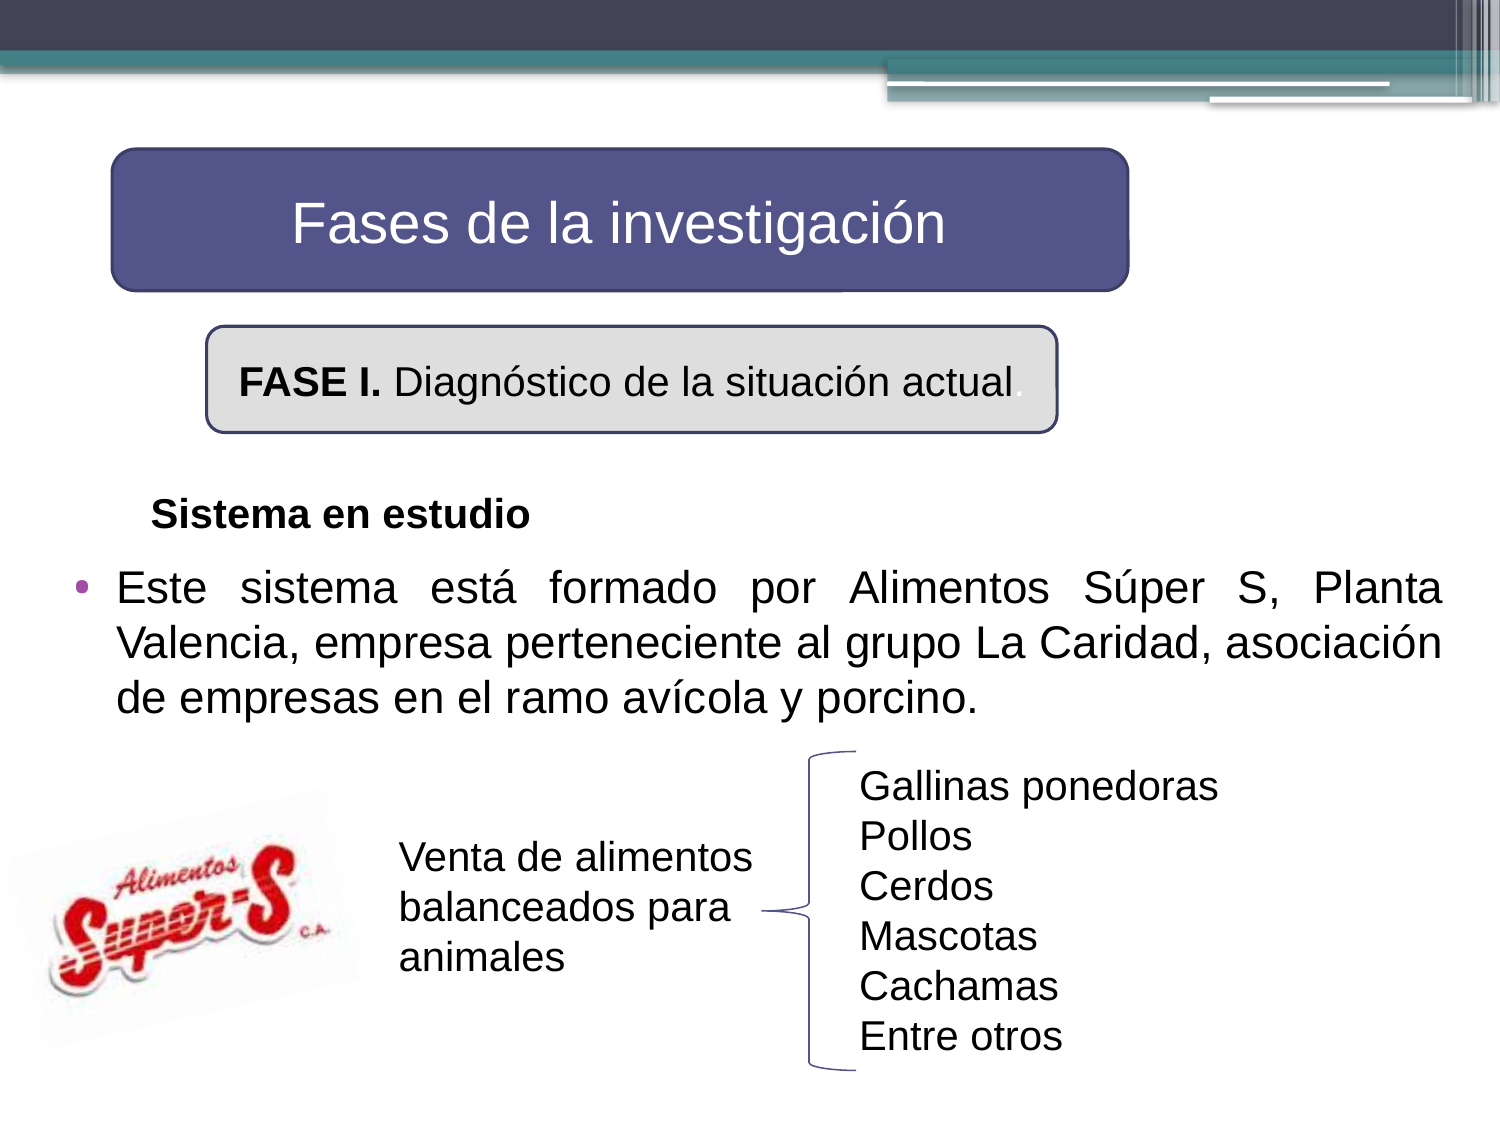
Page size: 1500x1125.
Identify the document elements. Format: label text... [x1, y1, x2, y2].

text_box Venta de alimentos balanceados para animales [383, 822, 786, 988]
text_box [786, 750, 857, 1072]
text_box Fases de la investigación [110, 147, 1130, 293]
text_box Sistema en estudio [135, 479, 632, 545]
list Este sistema está formado por Alimentos Súper S, Planta Valencia, empresa perteneciente al grupo La Caridad, asociación de empresas en el ramo avícola y porcino. [41, 550, 1459, 799]
text_box FASE I. Diagnóstico de la situación actual. [205, 324, 1059, 435]
text_box Gallinas ponedoras Pollos Cerdos Mascotas Cachamas Entre otros [844, 751, 1294, 1067]
picture [2, 799, 367, 1049]
